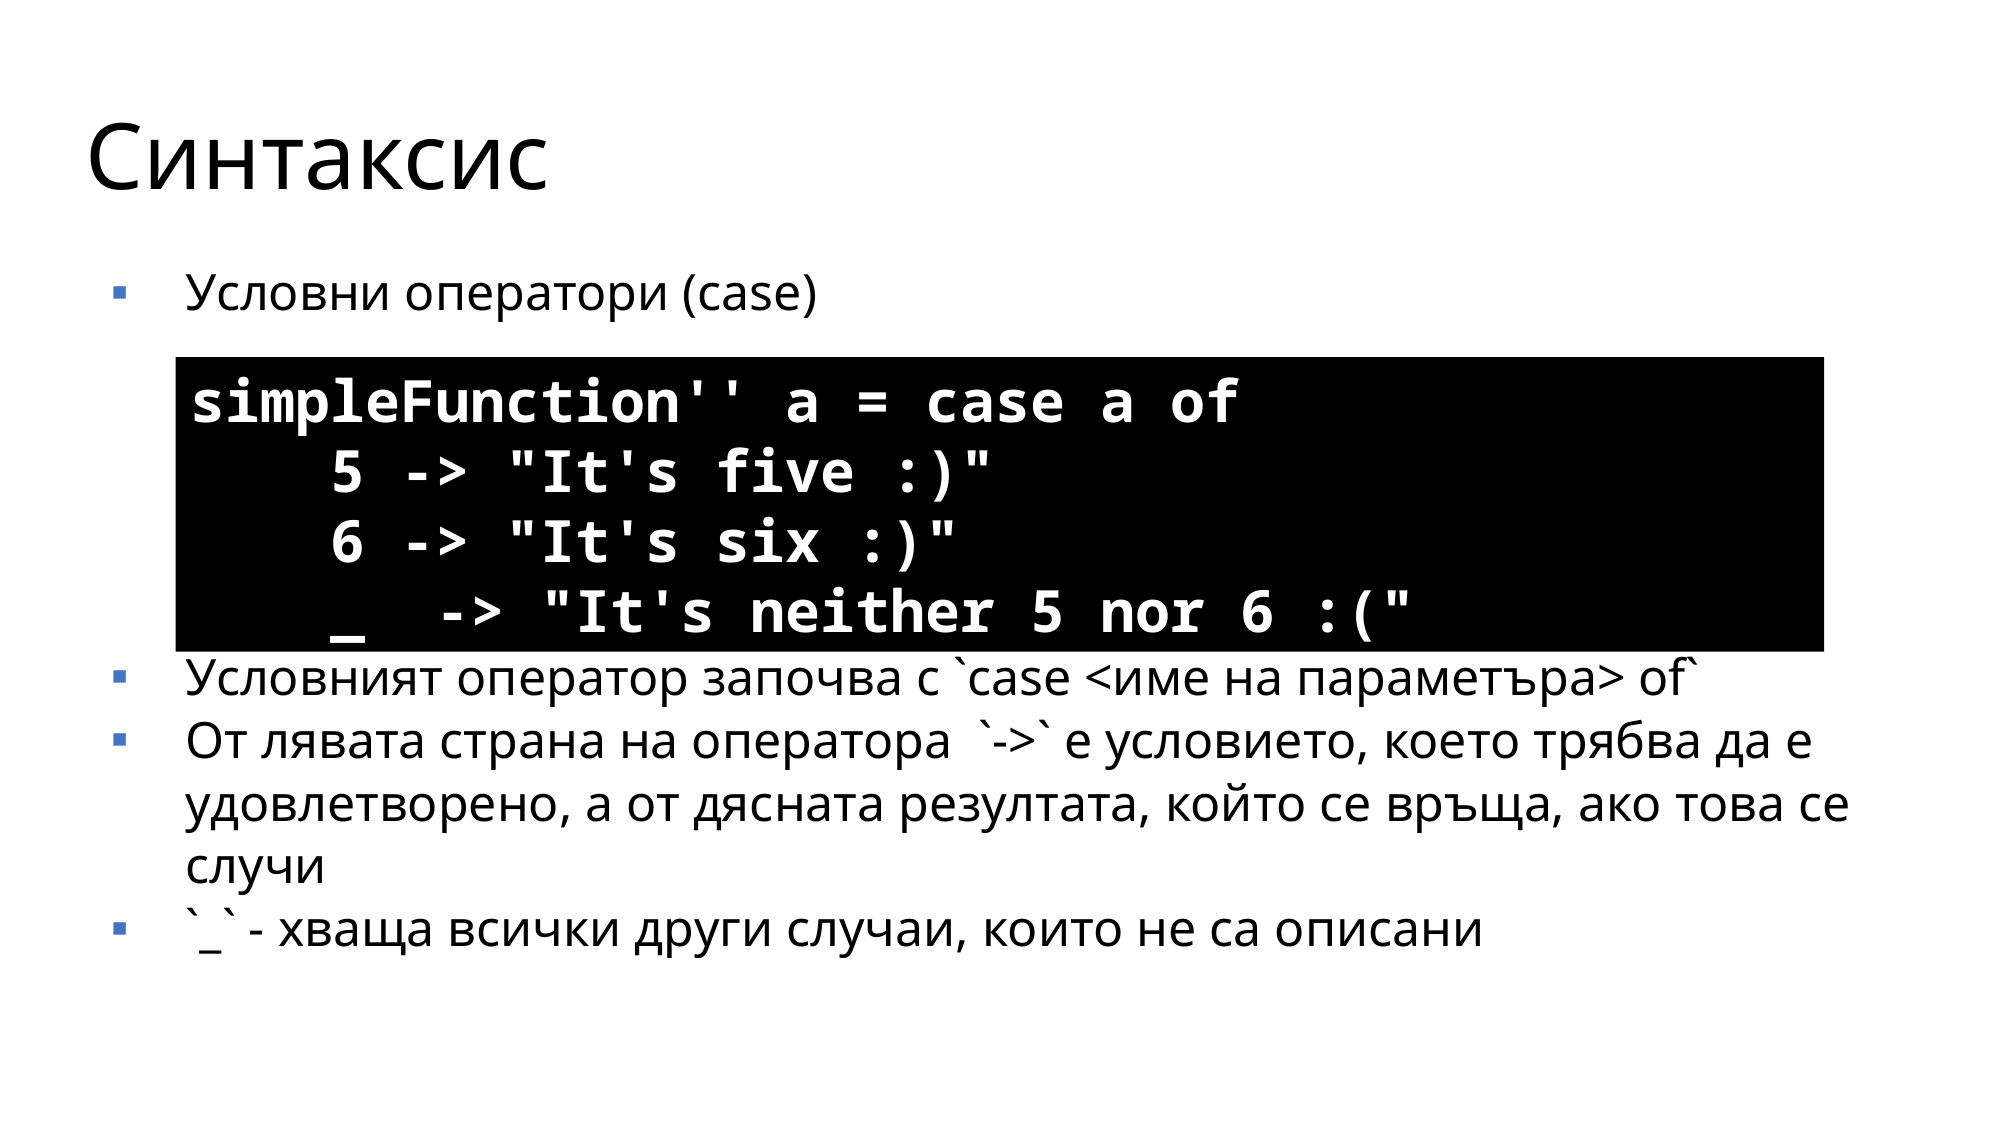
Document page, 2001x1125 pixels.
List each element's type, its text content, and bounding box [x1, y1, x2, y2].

title Синтаксис [68, 97, 1932, 223]
text_box simpleFunction'' a = case a of 5 -> "It's five :)" 6 -> "It's six :)" _ -> "It's neither 5 nor 6 :(" [175, 357, 1825, 652]
list Условни оператори (case) Условният оператор започва с `case <име на параметъра> of` От лявата страна на оператора `->` е условието, което трябва да е удовлетворено, а от дясната резултата, който се връща, ако това се случи `_` - хваща всички други случаи, които не са описани [68, 252, 1932, 1033]
